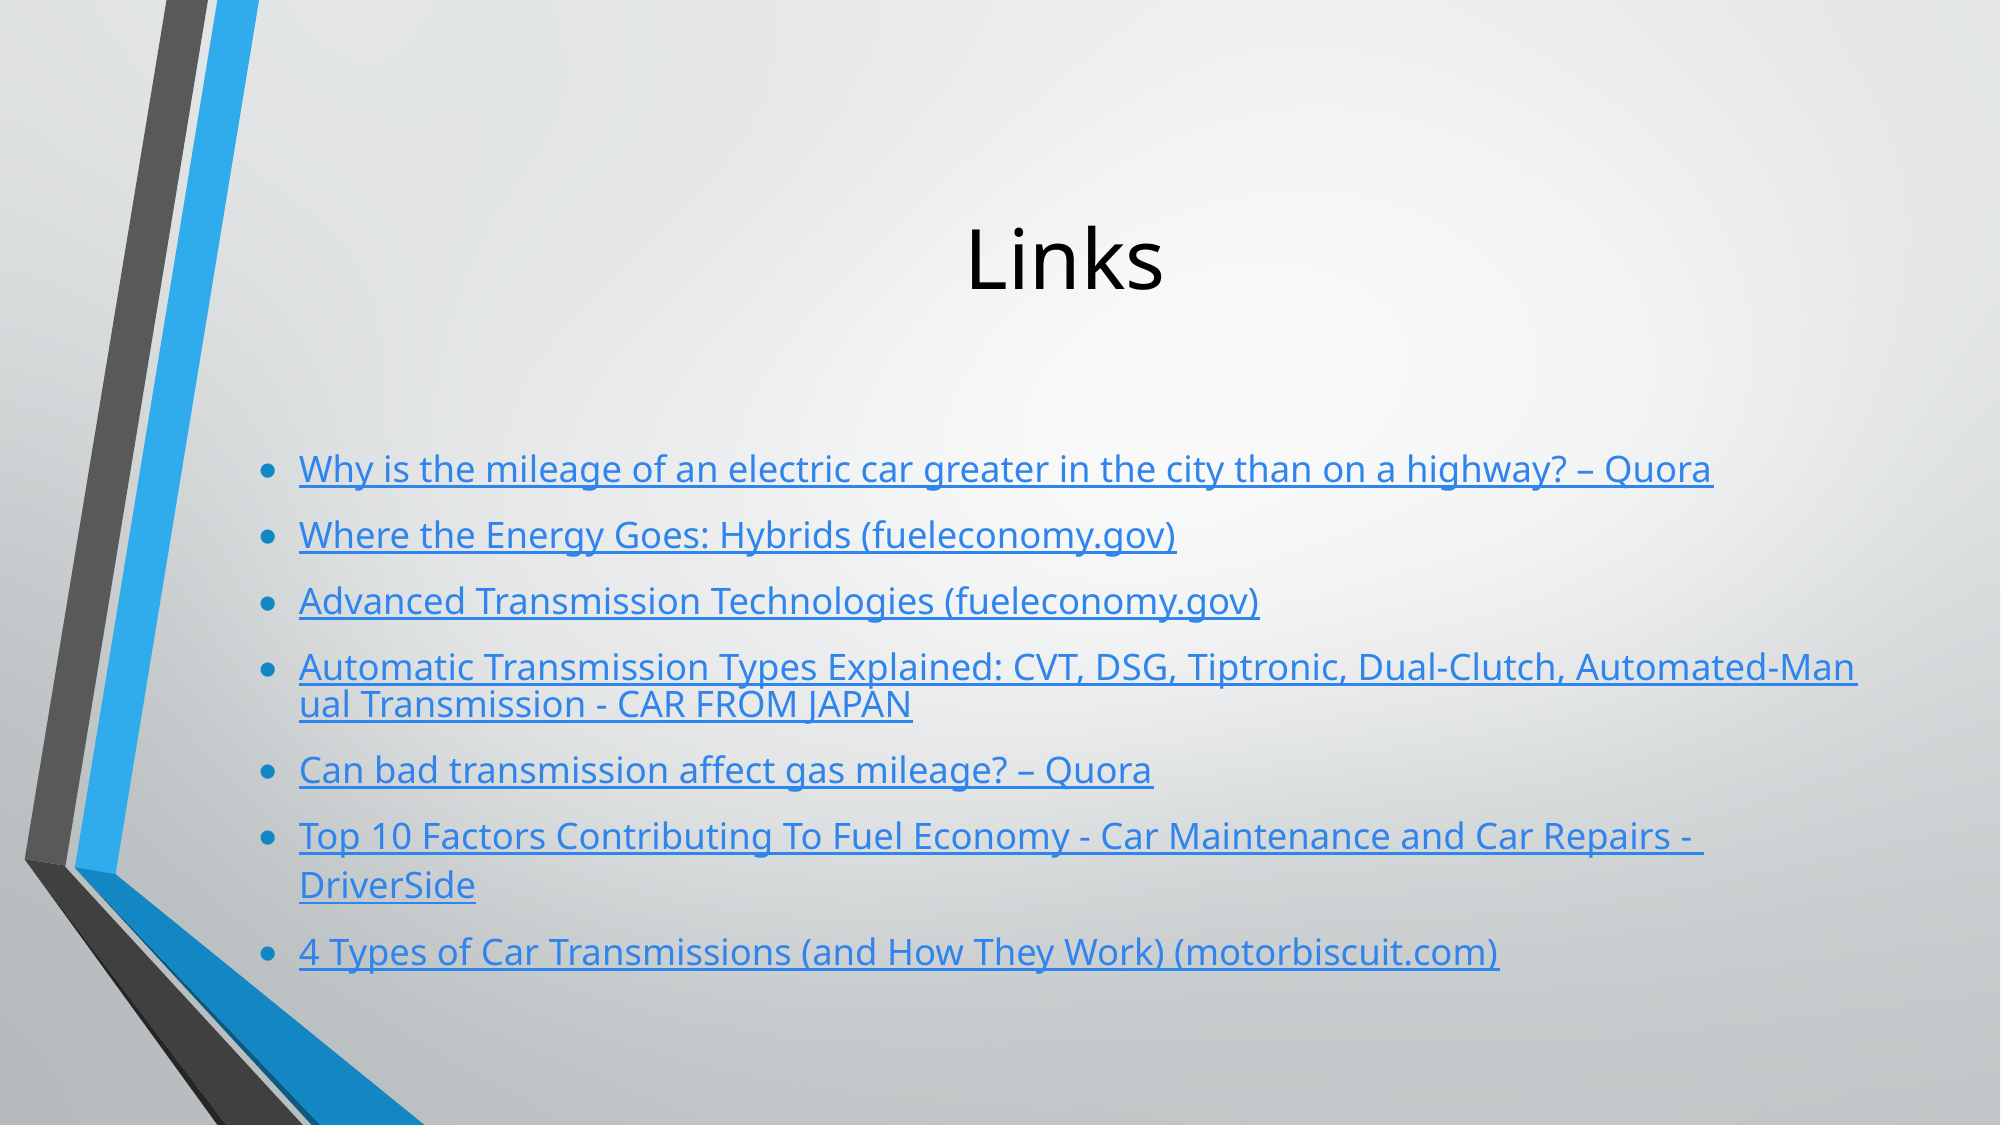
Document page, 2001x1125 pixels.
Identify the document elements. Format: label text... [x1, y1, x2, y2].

title Links [243, 112, 1887, 400]
list Why is the mileage of an electric car greater in the city than on a highway? – Quora Where the Energy Goes: Hybrids (fueleconomy.gov) Advanced Transmission Technologies (fueleconomy.gov) Automatic Transmission Types Explained: CVT, DSG, Tiptronic, Dual-Clutch, Automated-Manual Transmission - CAR FROM JAPAN Can bad transmission affect gas mileage? – Quora Top 10 Factors Contributing To Fuel Economy - Car Maintenance and Car Repairs - DriverSide 4 Types of Car Transmissions (and How They Work) (motorbiscuit.com) [243, 437, 1887, 950]
